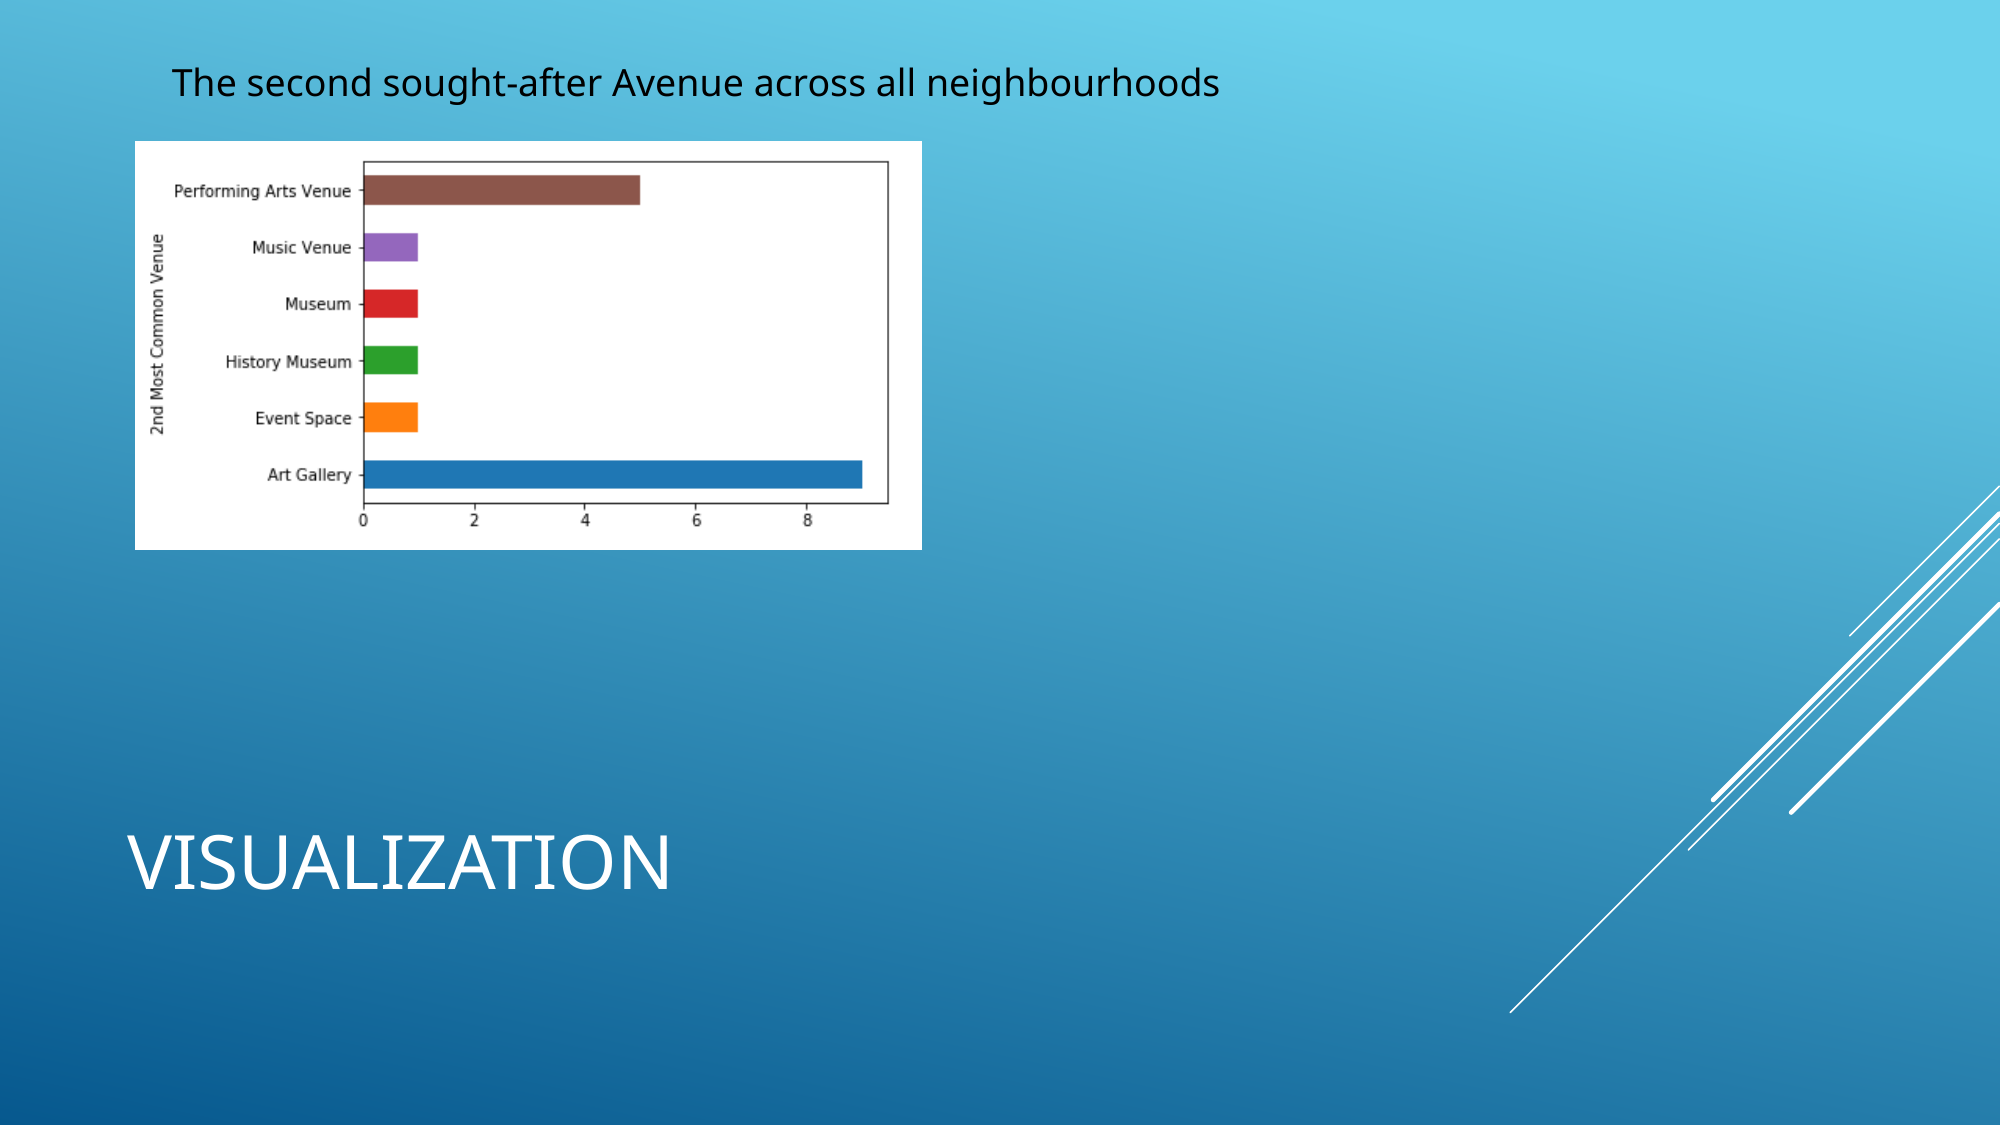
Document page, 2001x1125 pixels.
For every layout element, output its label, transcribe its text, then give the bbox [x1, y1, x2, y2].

picture [135, 141, 922, 550]
text_box The second sought-after Avenue across all neighbourhoods [157, 51, 1237, 112]
title Visualization [112, 736, 1513, 984]
